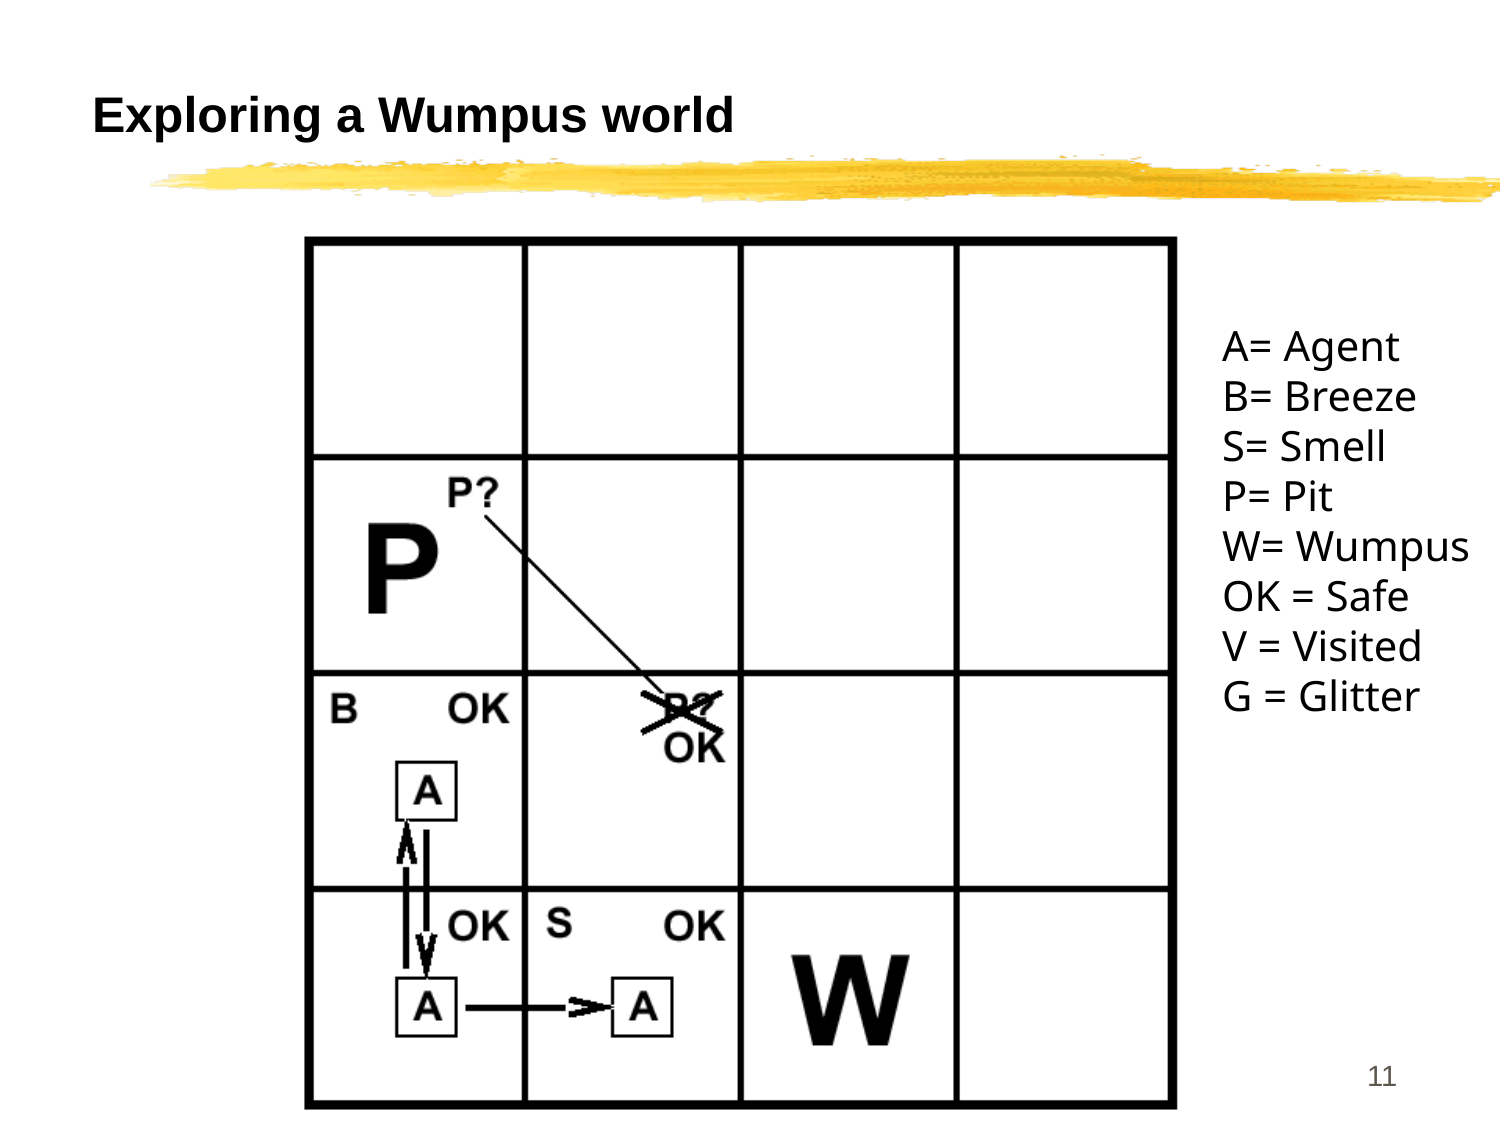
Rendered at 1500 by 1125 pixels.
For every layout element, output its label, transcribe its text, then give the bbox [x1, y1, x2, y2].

text_box A= Agent B= Breeze S= Smell P= Pit W= Wumpus OK = Safe V = Visited G = Glitter [1207, 312, 1486, 778]
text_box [299, 229, 1179, 1113]
slide_number 11 [1182, 1024, 1413, 1101]
title Exploring a Wumpus world [76, 37, 1415, 151]
picture [150, 149, 1500, 213]
